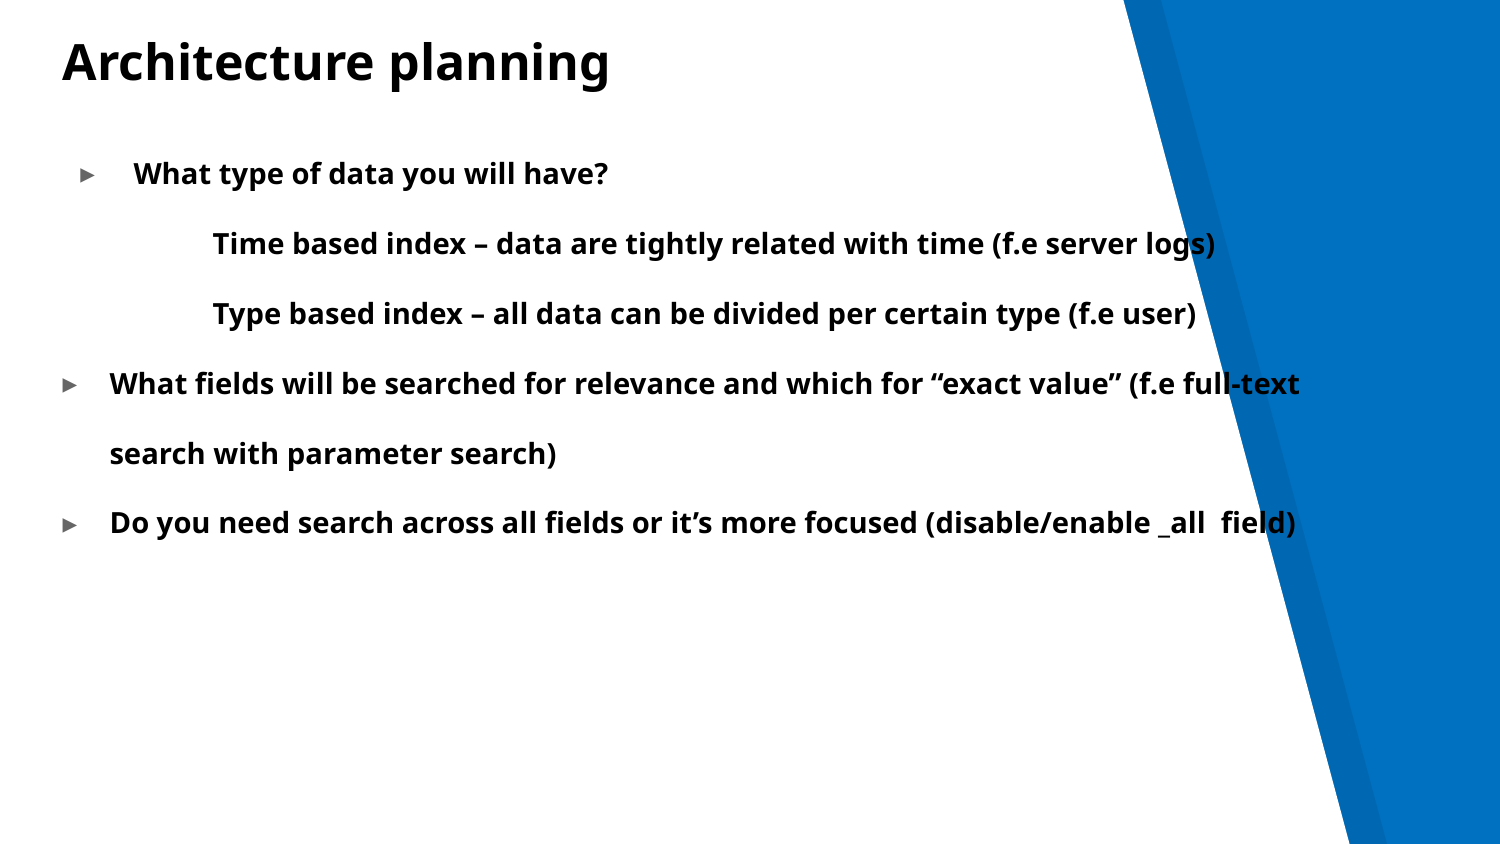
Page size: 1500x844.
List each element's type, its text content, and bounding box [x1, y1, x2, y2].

title Architecture planning [47, 25, 1202, 105]
list What type of data you will have? Time based index – data are tightly related with time (f.e server logs) Type based index – all data can be divided per certain type (f.e user) What fields will be searched for relevance and which for “exact value” (f.e full-text search with parameter search) Do you need search across all fields or it’s more focused (disable/enable _all field) [47, 105, 1339, 791]
